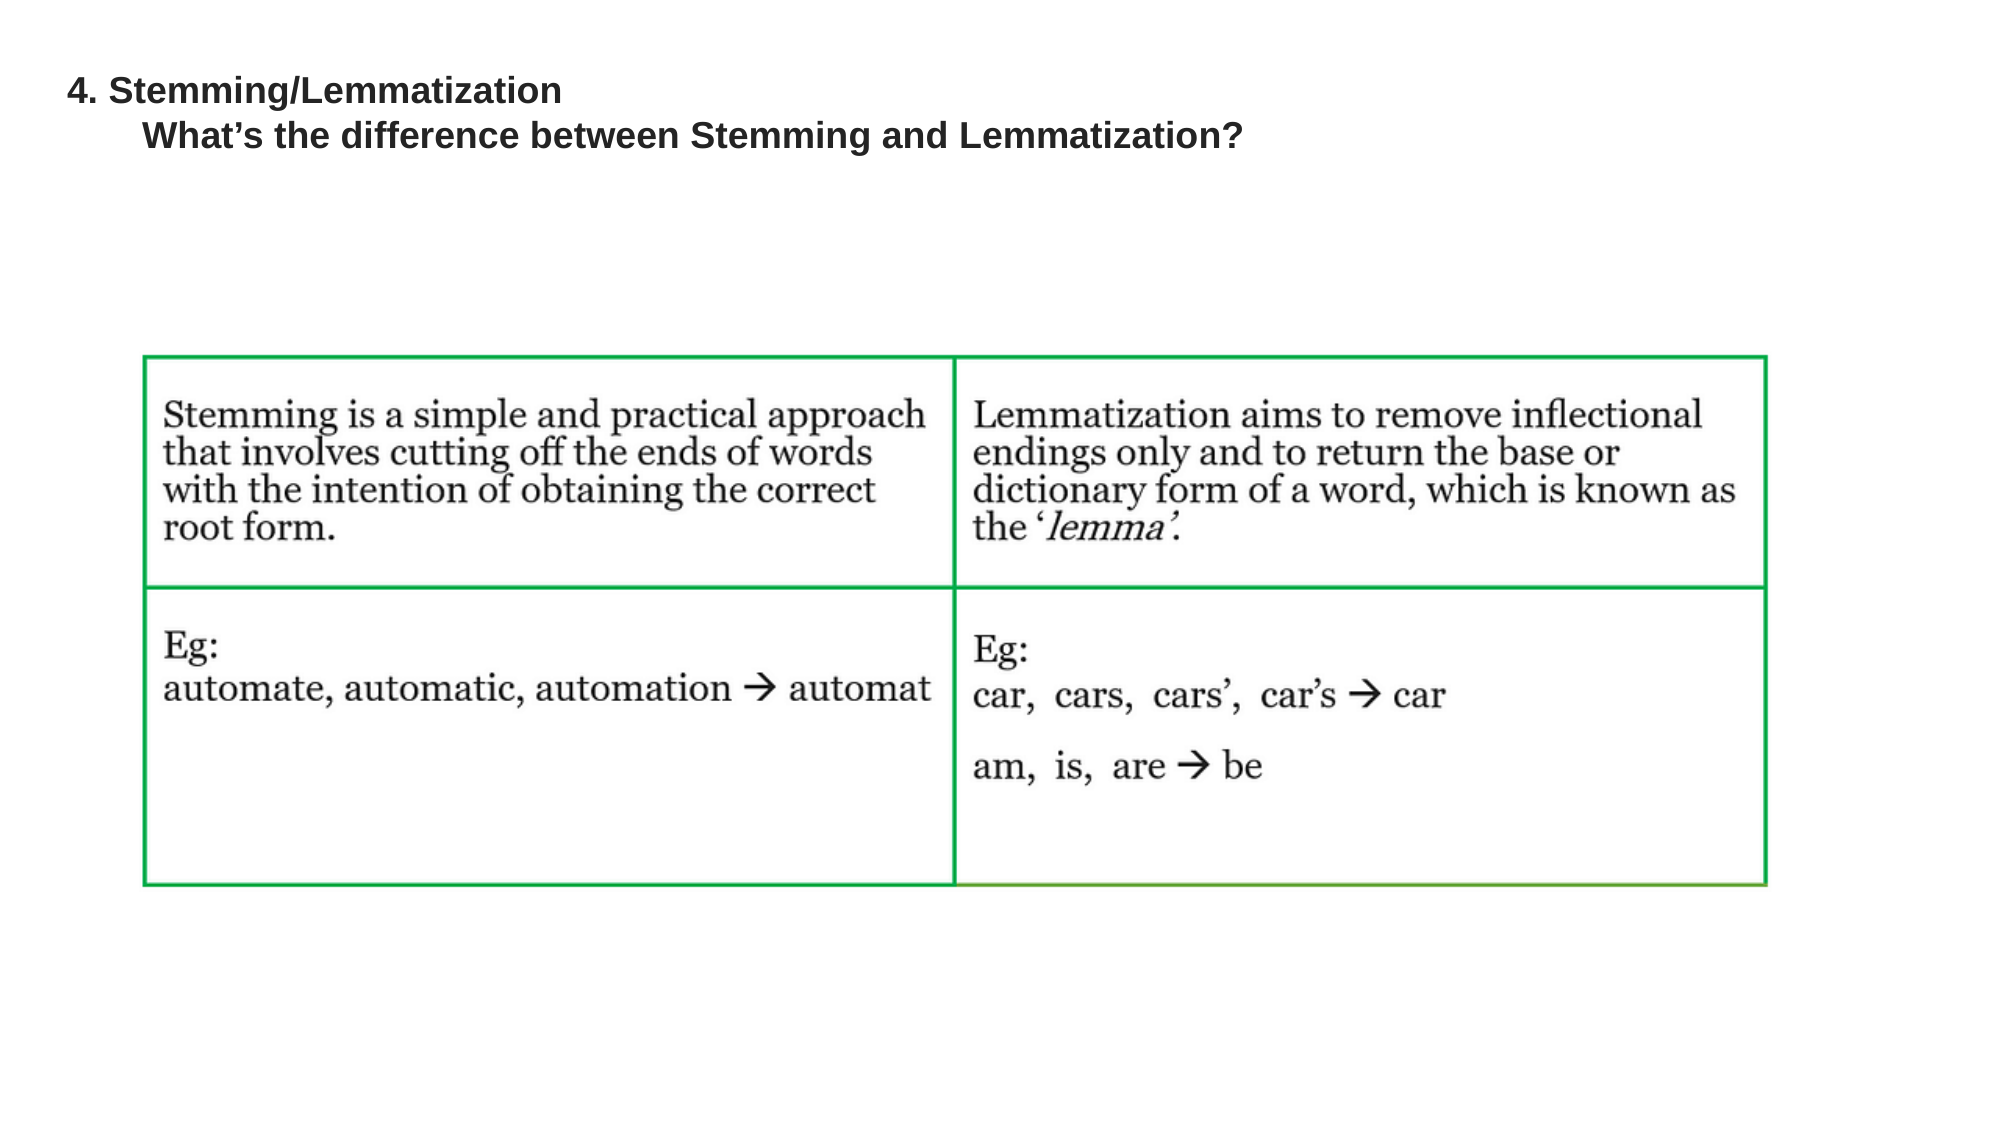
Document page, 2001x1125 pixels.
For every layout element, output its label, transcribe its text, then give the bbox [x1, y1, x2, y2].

picture [134, 348, 1777, 895]
text_box 4. Stemming/Lemmatization What’s the difference between Stemming and Lemmatization? [52, 58, 1912, 299]
